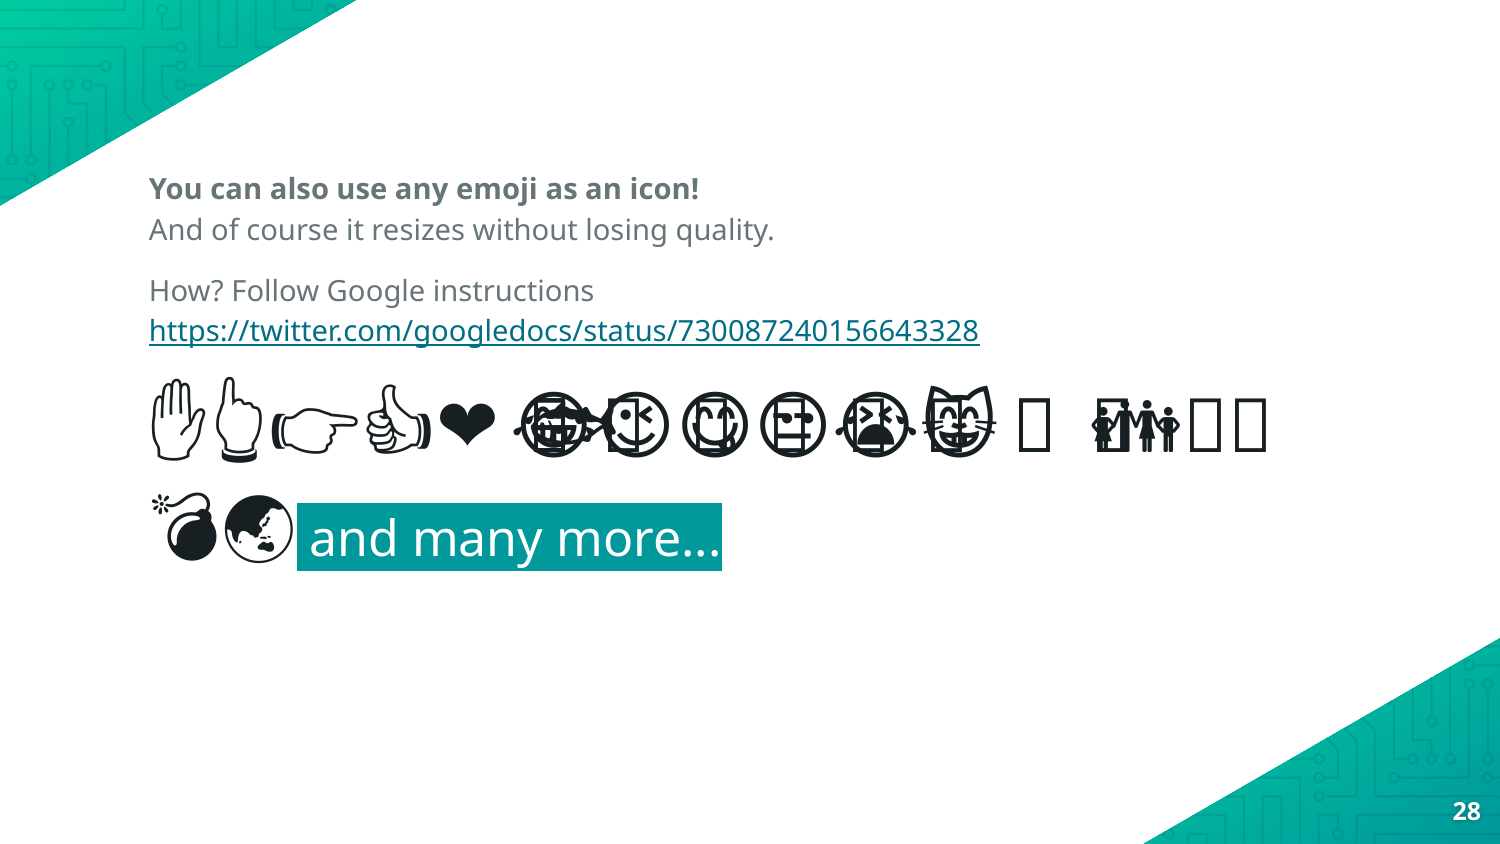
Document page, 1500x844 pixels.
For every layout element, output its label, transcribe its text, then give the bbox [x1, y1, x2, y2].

slide_number 28 [1391, 779, 1482, 844]
text_box ✋👆👉👍👤👦👧👨👩👪💃🏃💑❤😂😉😋😒😭👶😸🐟🍒🍔💣📌📖🔨🎃🎈🎨🏈🏰🌏🔌🔑 and many more... [148, 364, 1351, 688]
list You can also use any emoji as an icon! And of course it resizes without losing quality. How? Follow Google instructions https://twitter.com/googledocs/status/730087240156643328 [148, 165, 1351, 322]
